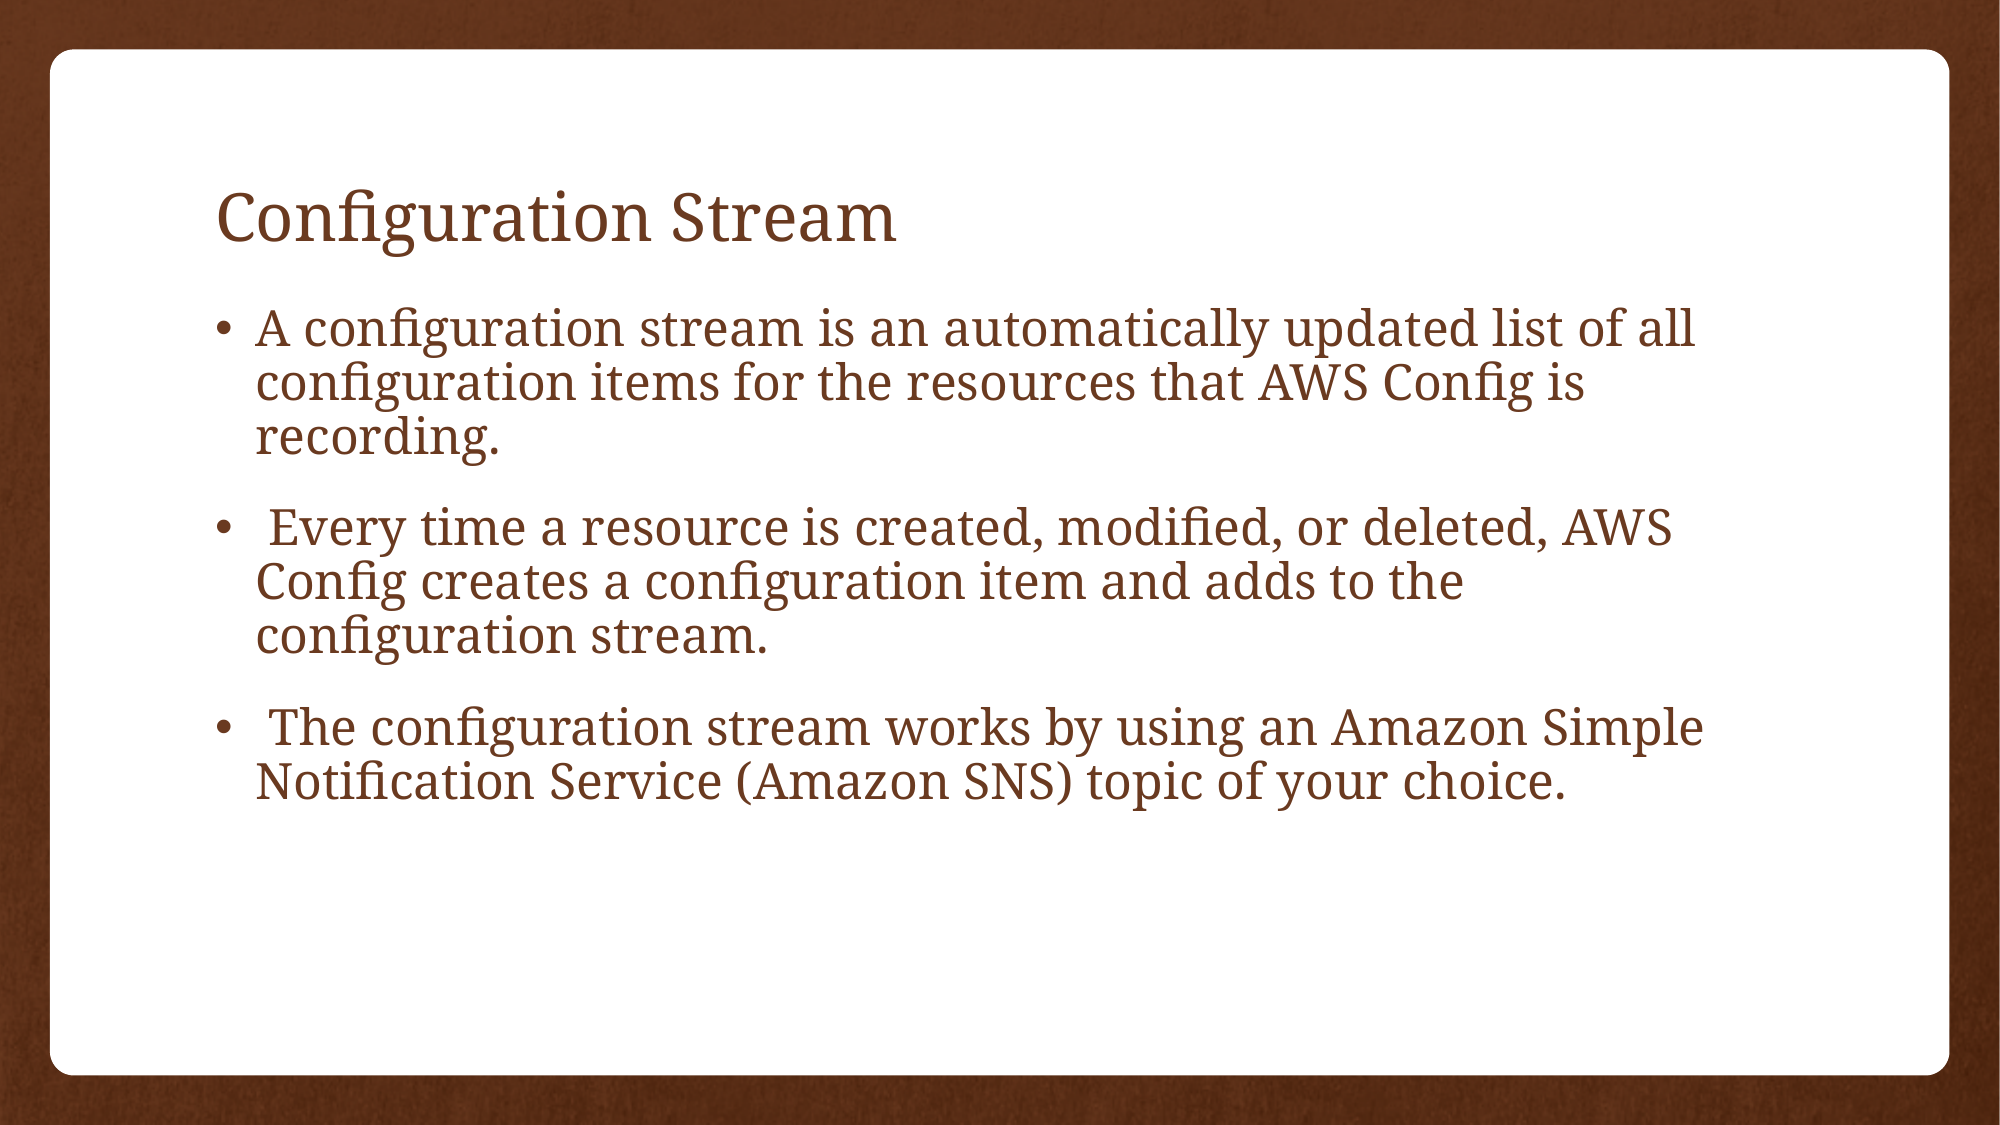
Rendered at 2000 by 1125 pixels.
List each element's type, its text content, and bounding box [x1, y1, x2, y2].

title Configuration Stream [199, 70, 1800, 263]
list A configuration stream is an automatically updated list of all configuration items for the resources that AWS Config is recording. Every time a resource is created, modified, or deleted, AWS Config creates a configuration item and adds to the configuration stream. The configuration stream works by using an Amazon Simple Notification Service (Amazon SNS) topic of your choice. [199, 295, 1800, 996]
